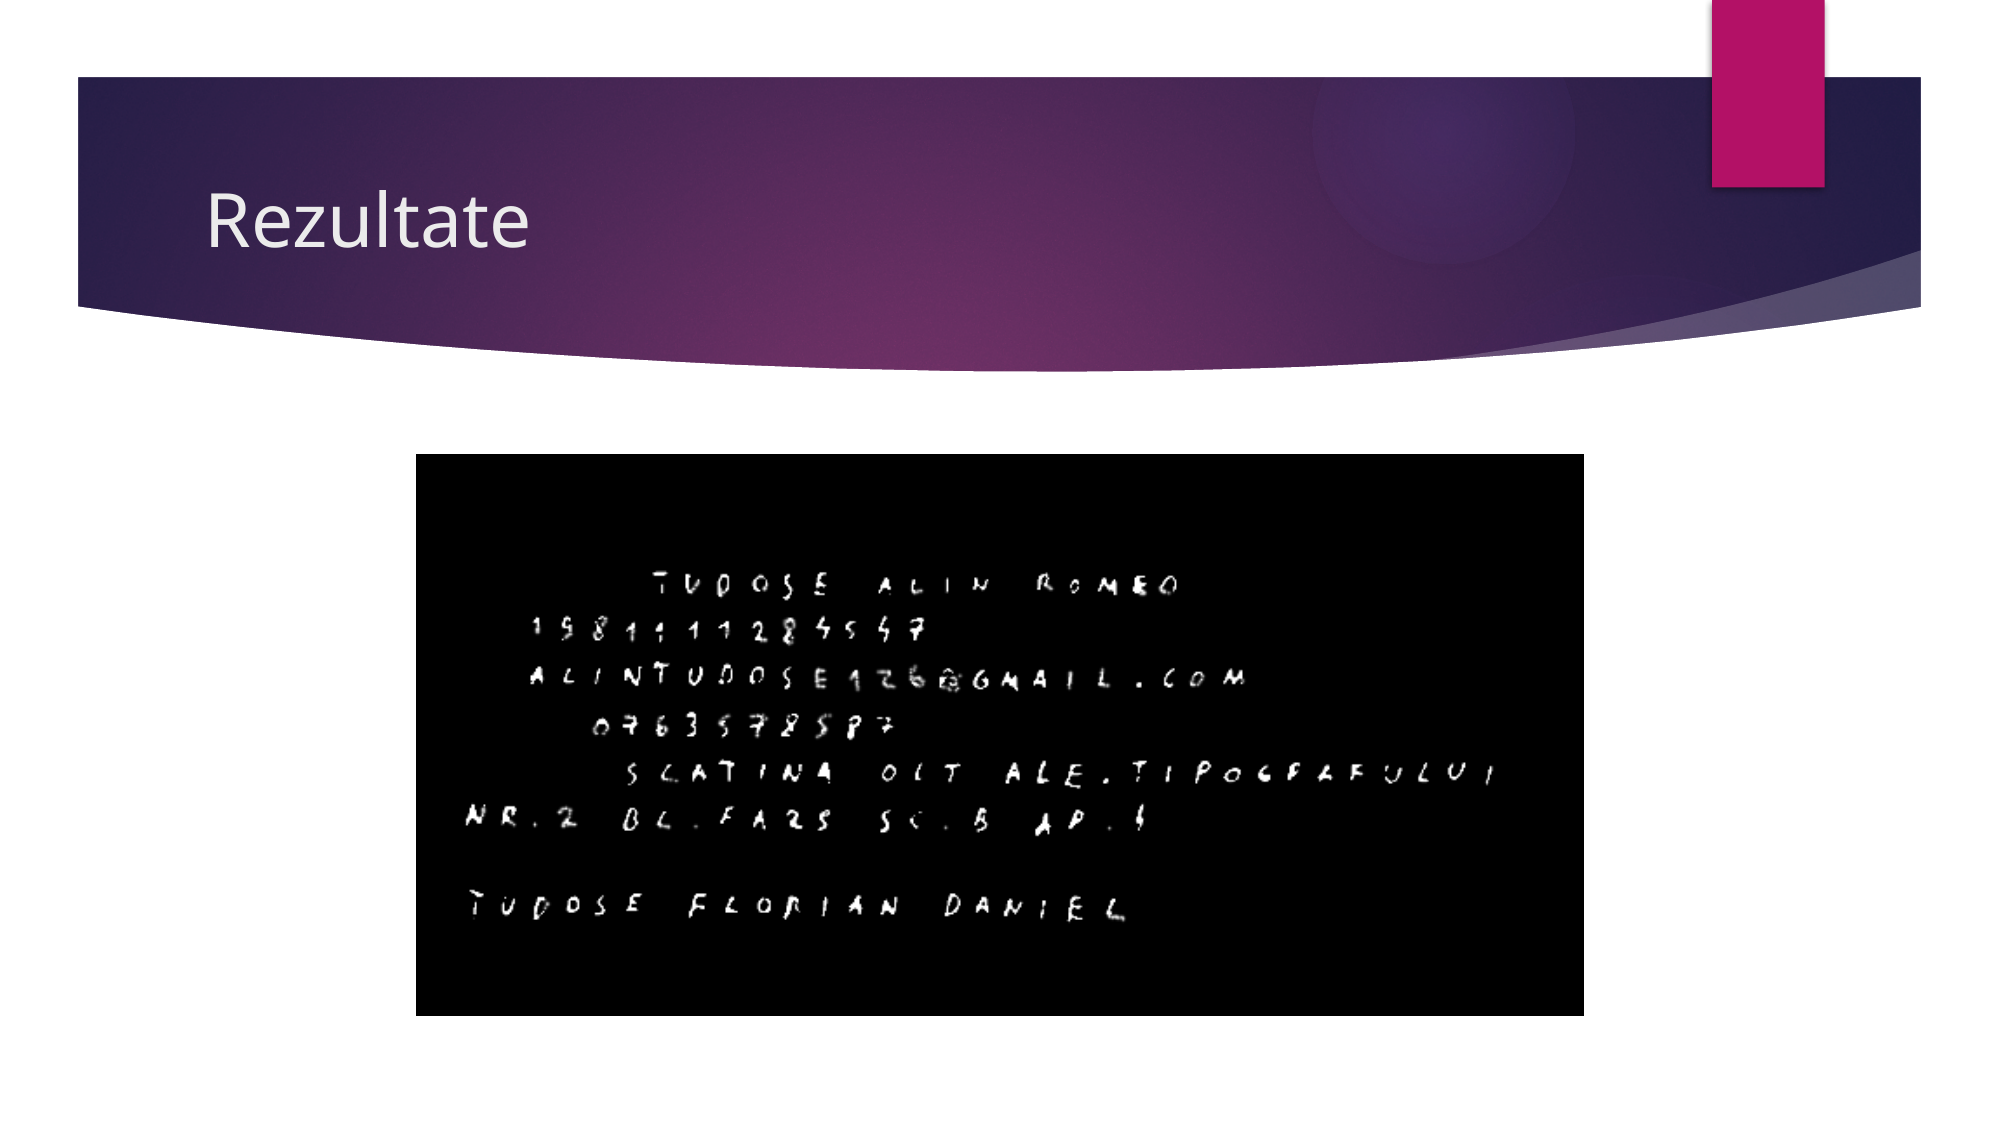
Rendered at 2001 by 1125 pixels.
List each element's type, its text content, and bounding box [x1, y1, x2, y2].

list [415, 454, 1585, 1016]
title Rezultate [189, 159, 1627, 276]
